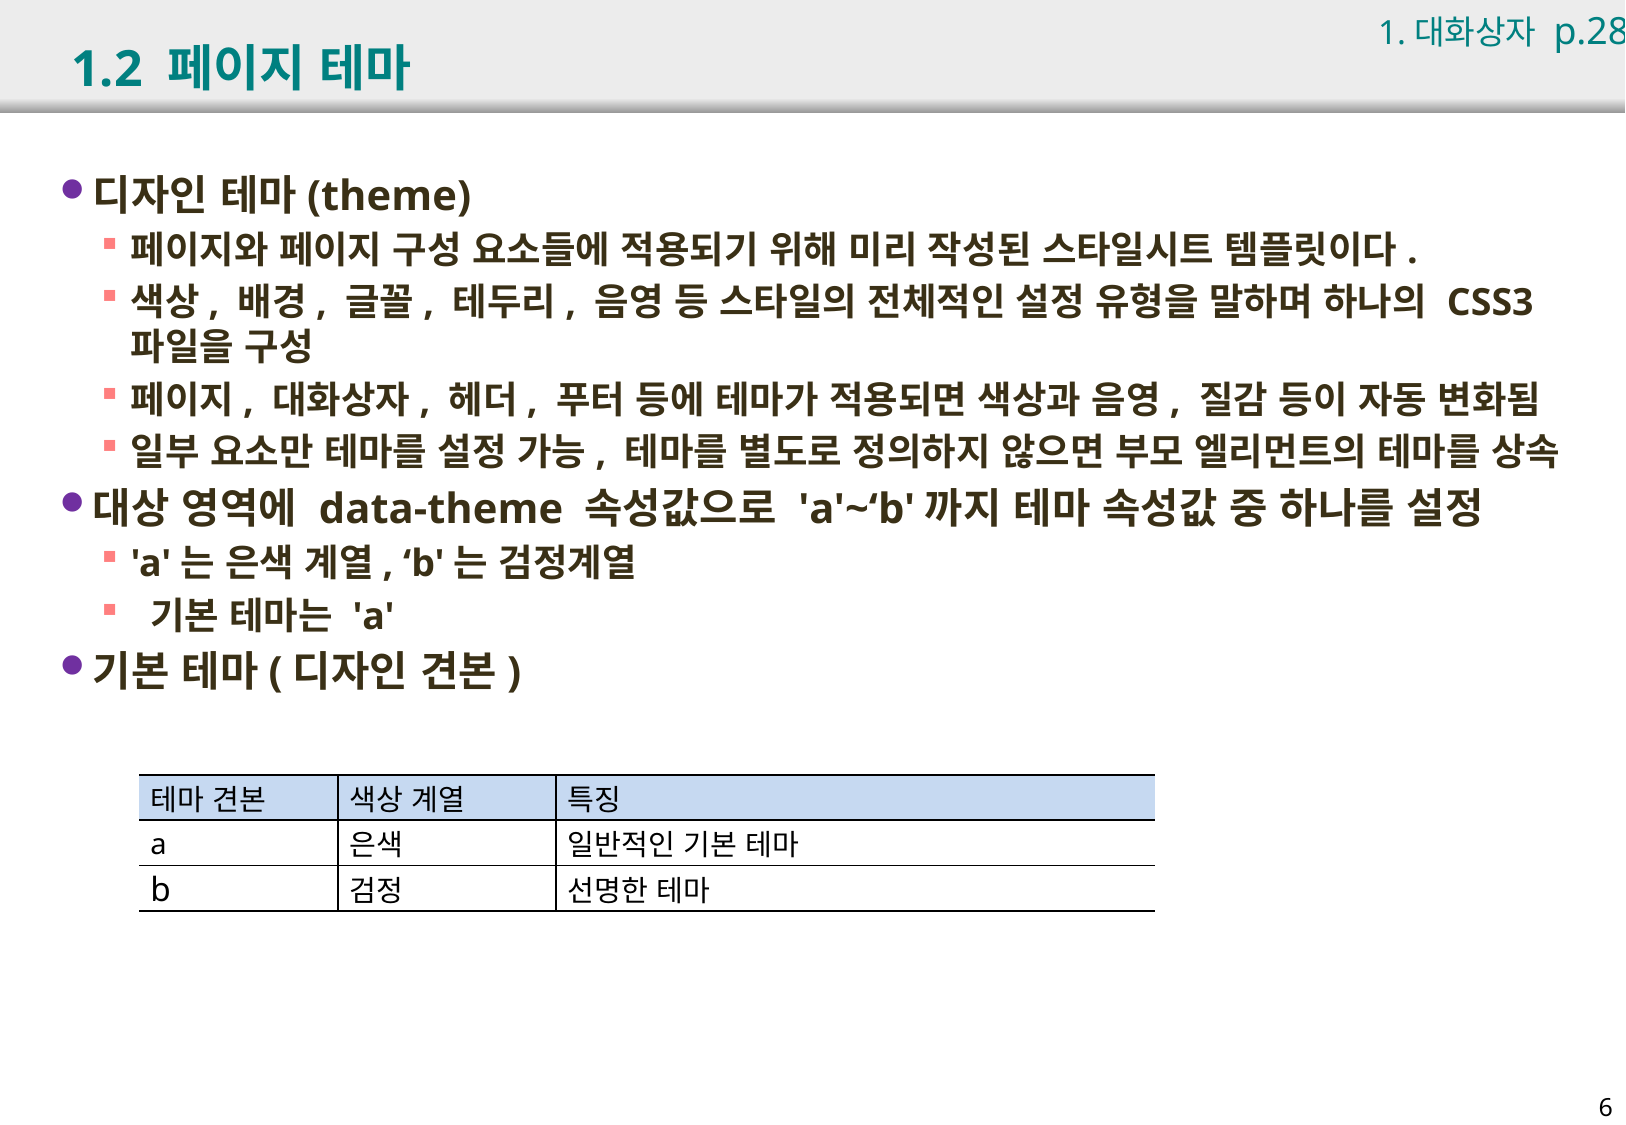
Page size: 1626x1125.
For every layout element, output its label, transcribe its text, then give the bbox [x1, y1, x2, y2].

table_cell 은색 [339, 821, 555, 865]
table_cell a [139, 821, 337, 865]
table_cell b [139, 866, 337, 910]
table_header 특징 [557, 776, 1155, 819]
table_cell 선명한 테마 [557, 866, 1155, 910]
list 디자인 테마(theme) 페이지와 페이지 구성 요소들에 적용되기 위해 미리 작성된 스타일시트 템플릿이다. 색상, 배경, 글꼴, 테두리, 음영 등 스타일의 전체적인 설정 유형을 말하며 하나의 CSS3 파일을 구성 페이지, 대화상자, 헤더, 푸터 등에 테마가 적용되면 색상과 음영, 질감 등이 자동 변화됨 일부 요소만 테마를 설정 가능, 테마를 별도로 정의하지 않으면 부모 엘리먼트의 테마를 상속 대상 영역에 data-theme 속성값으로 'a'~‘b'까지 테마 속성값 중 하나를 설정 'a'는 은색 계열, ‘b'는 검정계열 기본 테마는 'a' 기본 테마(디자인 견본) [44, 160, 1593, 1095]
title 1.2 페이지 테마 [56, 18, 1545, 115]
text_box 1.대화상자 p.282 [1363, 0, 1625, 60]
table_header 색상 계열 [339, 776, 555, 819]
table_cell 일반적인 기본 테마 [557, 821, 1155, 865]
table_header 테마 견본 [139, 776, 337, 819]
table_cell 검정 [339, 866, 555, 910]
